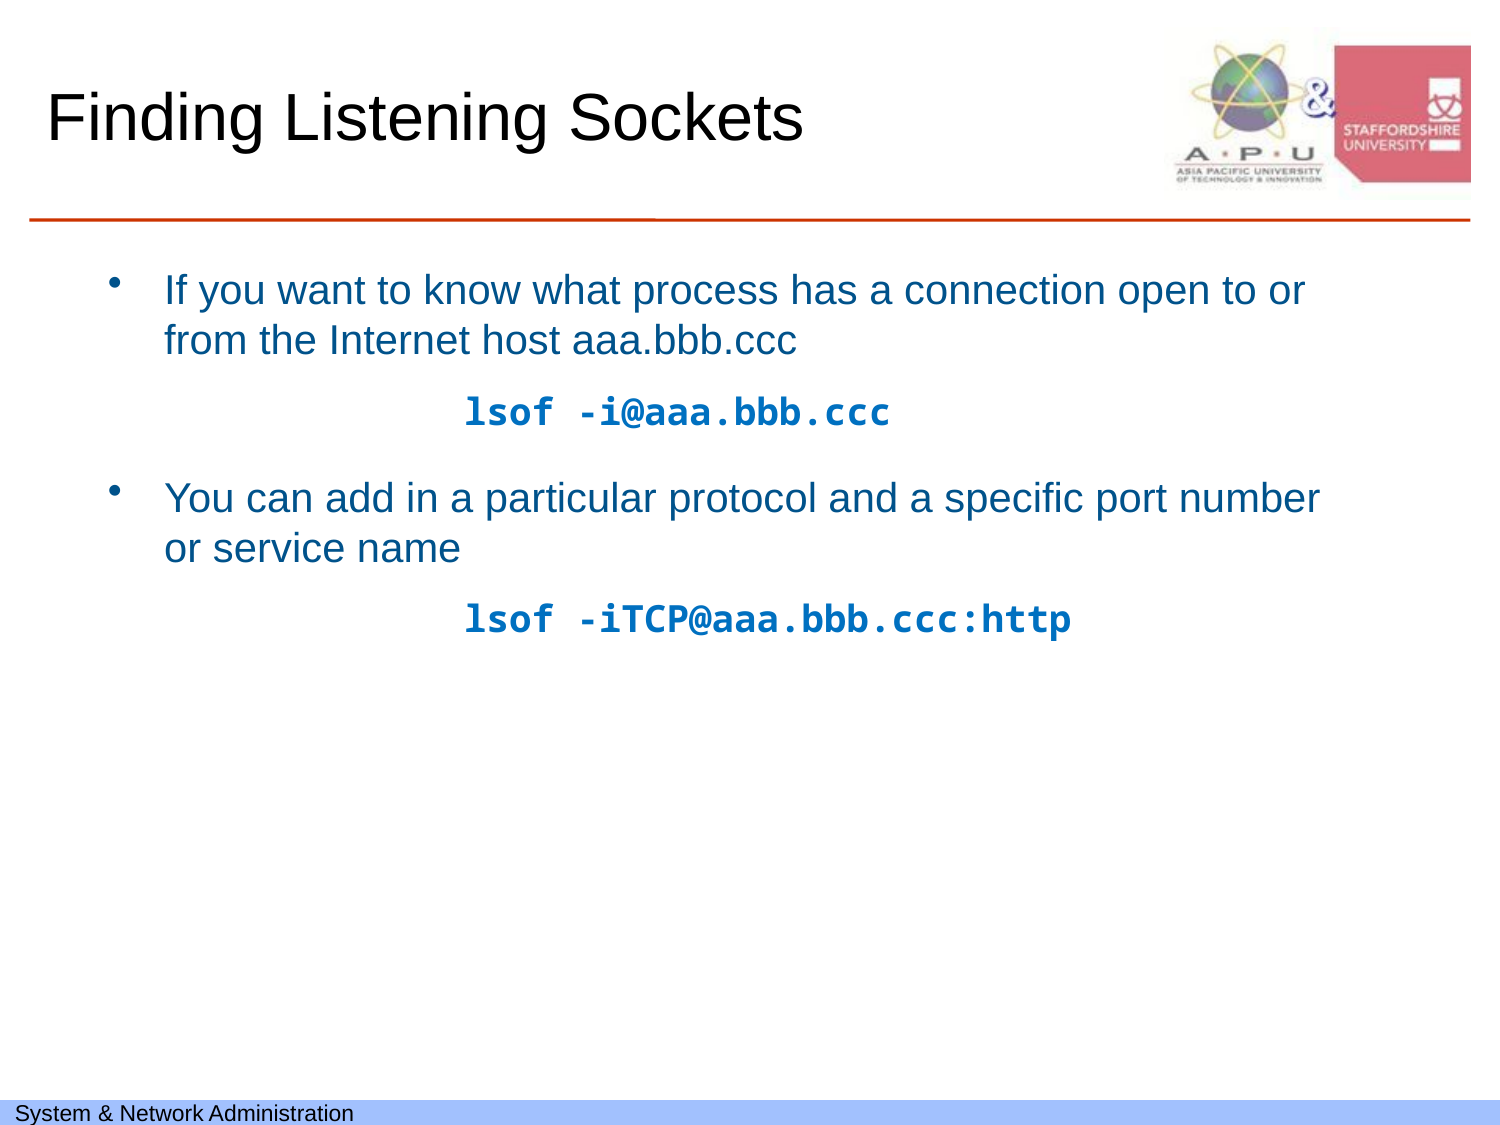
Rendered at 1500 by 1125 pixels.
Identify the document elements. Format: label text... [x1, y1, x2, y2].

list If you want to know what process has a connection open to or from the Internet host aaa.bbb.ccc lsof -i@aaa.bbb.ccc You can add in a particular protocol and a specific port number or service name lsof -iTCP@aaa.bbb.ccc:http [76, 255, 1377, 1015]
picture [1164, 27, 1471, 200]
title Finding Listening Sockets [31, 29, 1111, 198]
